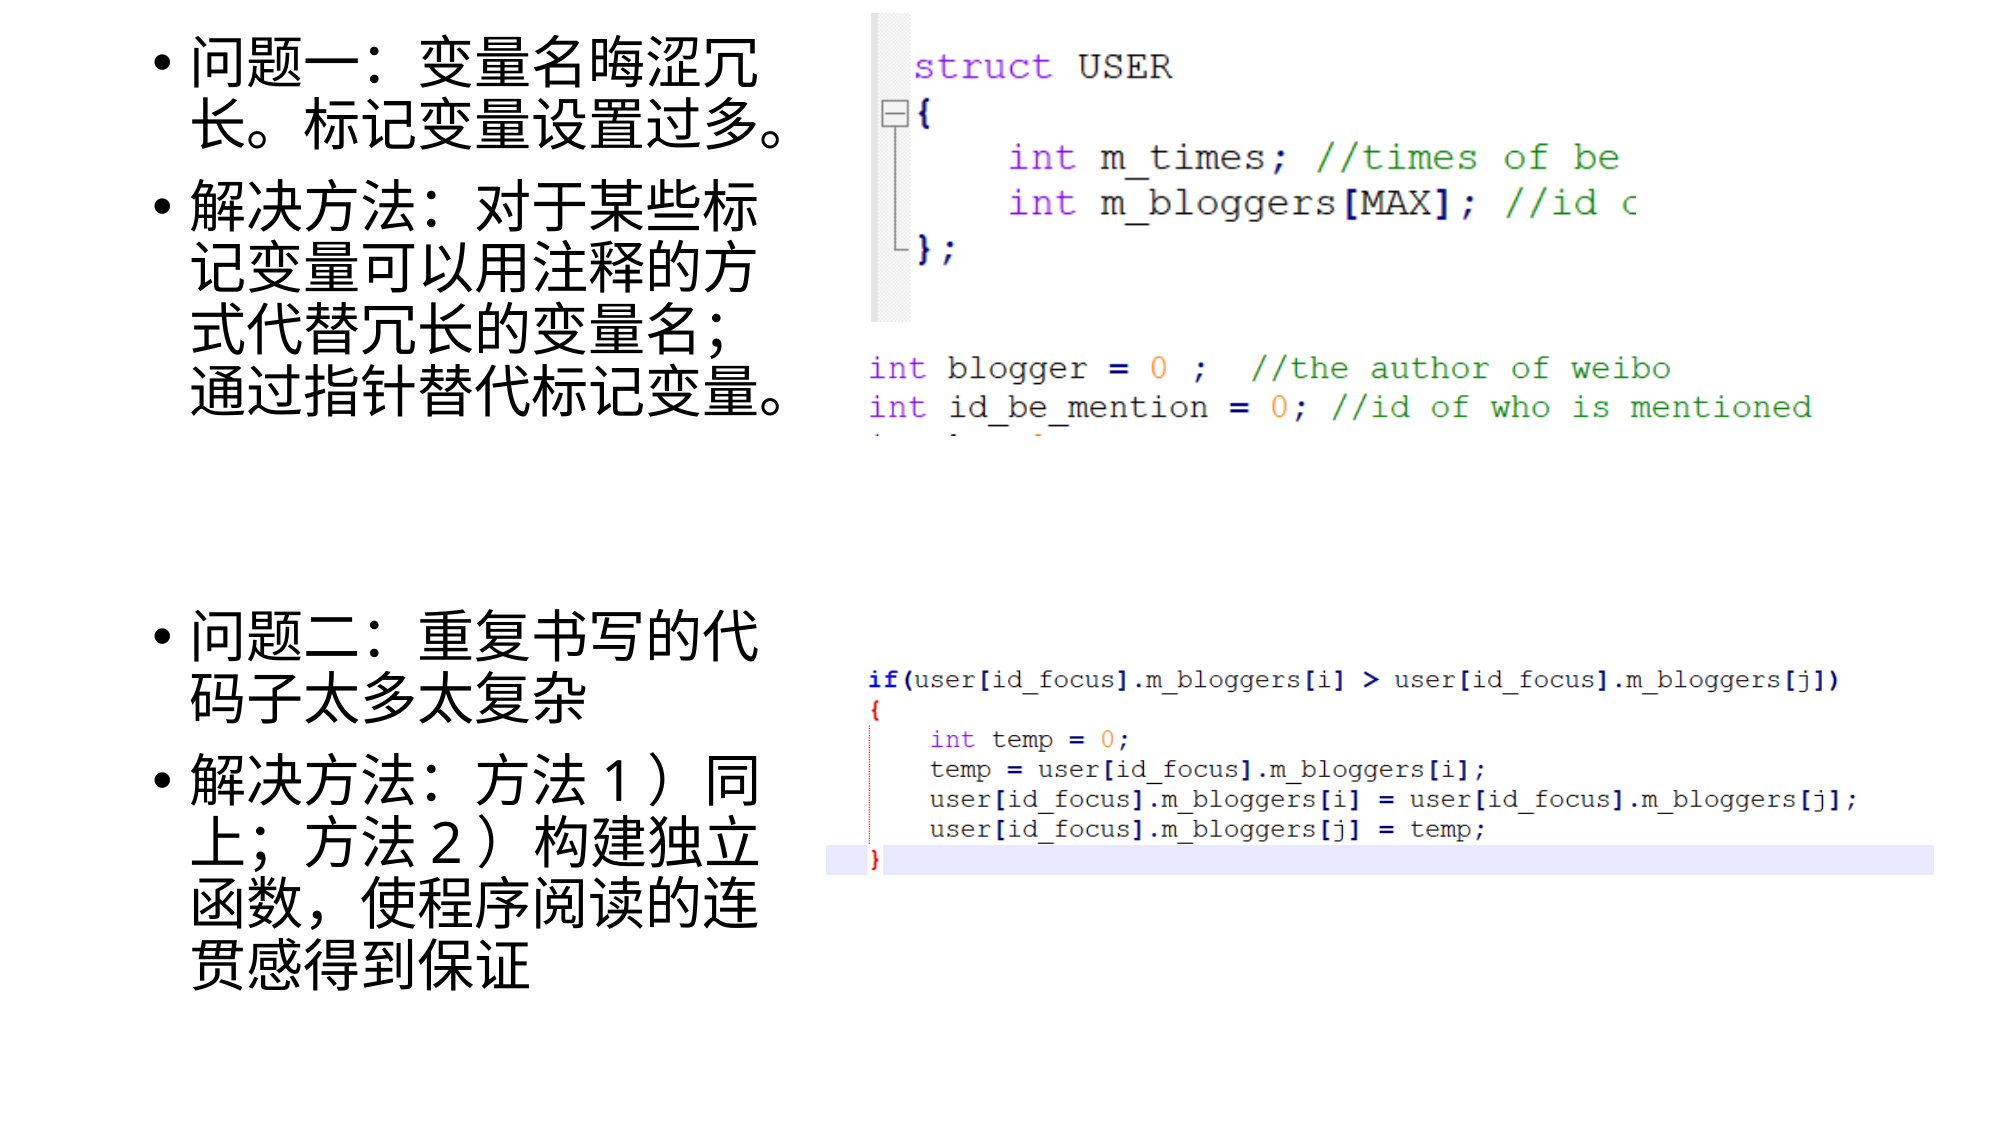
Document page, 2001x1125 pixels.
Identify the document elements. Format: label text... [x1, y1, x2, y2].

picture [871, 13, 1636, 322]
picture [826, 327, 1851, 436]
picture [826, 667, 1934, 887]
list 问题一：变量名晦涩冗长。标记变量设置过多。 解决方法：对于某些标记变量可以用注释的方式代替冗长的变量名；通过指针替代标记变量。 问题二：重复书写的代码子太多太复杂 解决方法：方法1）同上；方法2）构建独立函数，使程序阅读的连贯感得到保证 [137, 26, 793, 1014]
